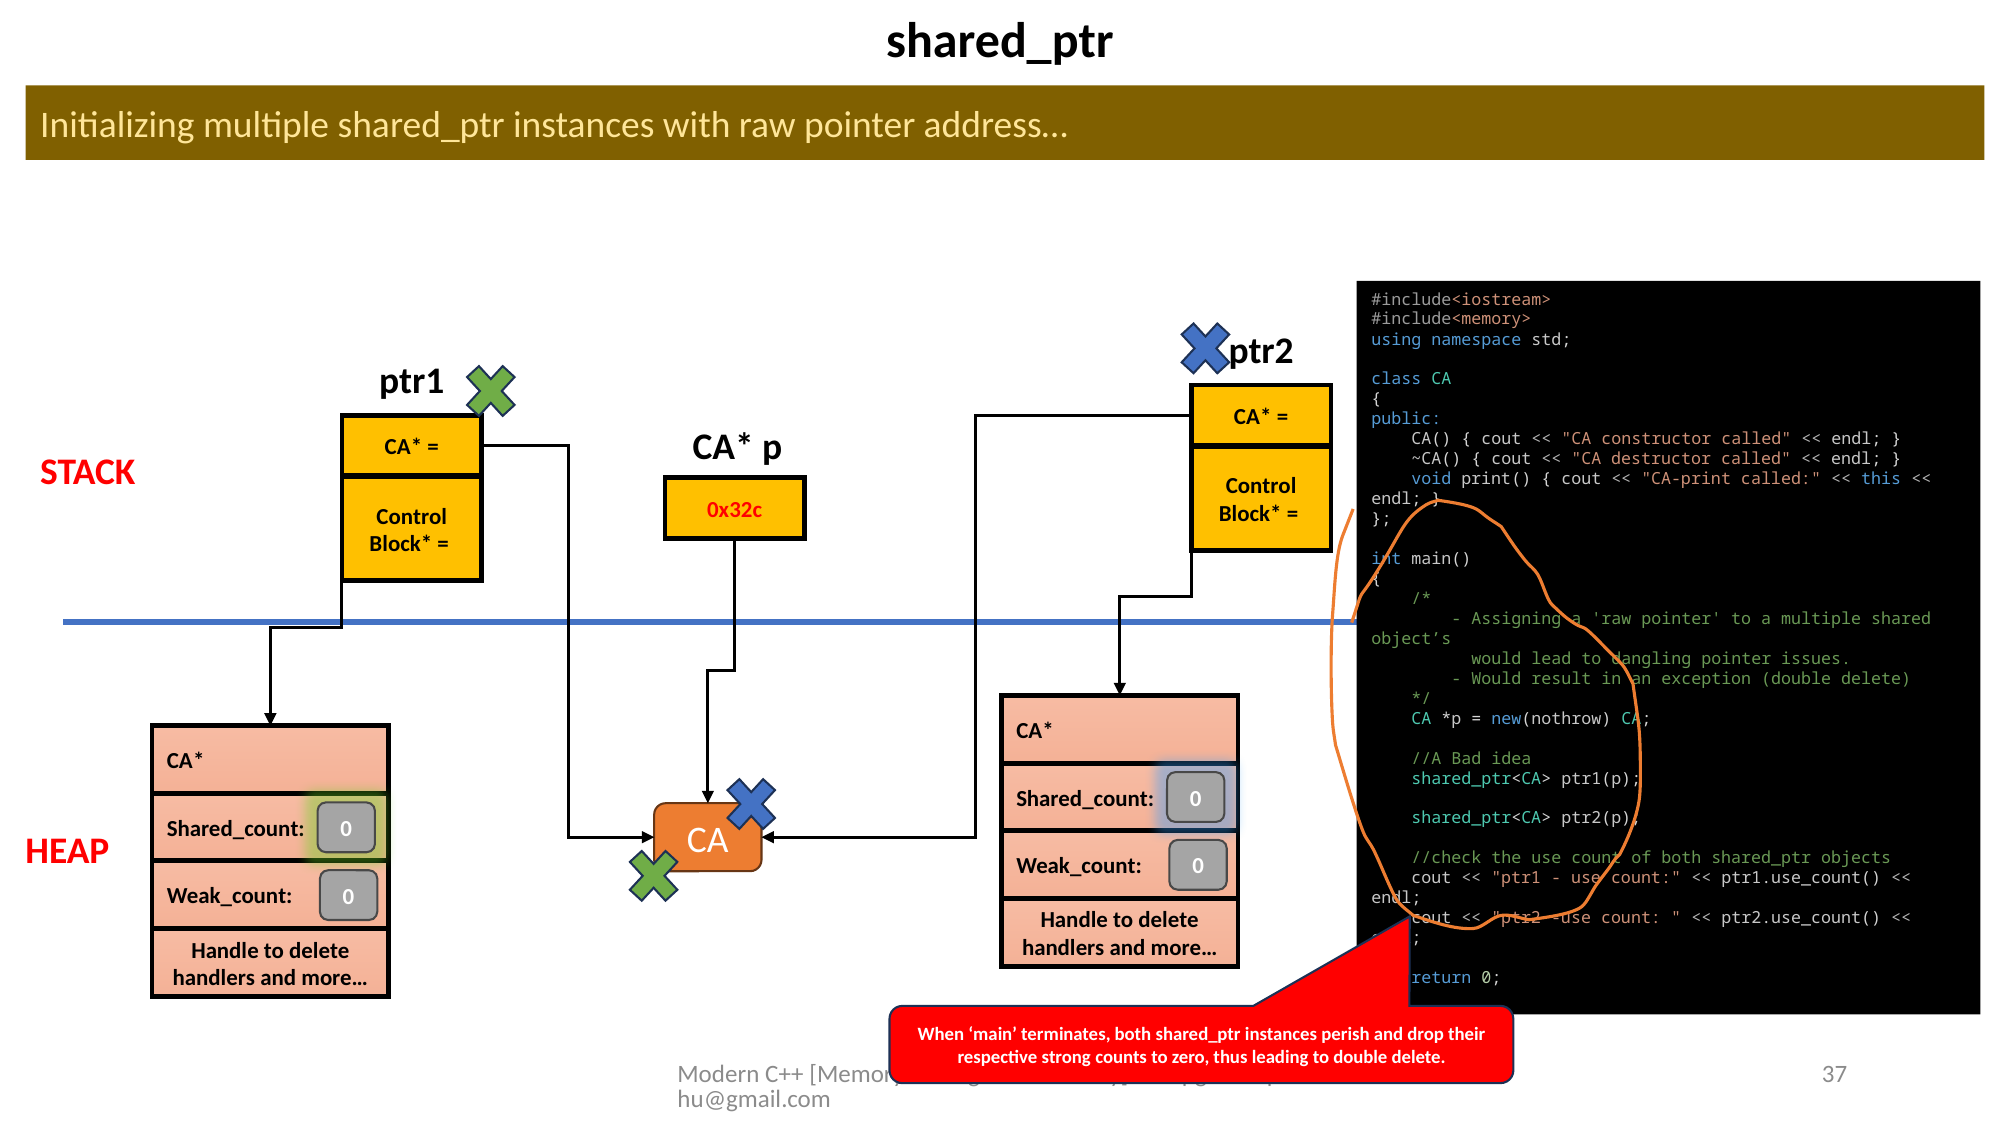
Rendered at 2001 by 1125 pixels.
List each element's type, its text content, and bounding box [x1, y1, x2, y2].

text_box STACK [25, 439, 151, 500]
footer Modern C++ [Memory Management Library] / ampganeshprabhu@gmail.com [662, 1042, 1338, 1103]
text_box When ‘main’ terminates, both shared_ptr instances perish and drop their respective strong counts to zero, thus leading to double delete. [888, 914, 1515, 1085]
text_box HEAP [10, 819, 138, 879]
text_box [151, 318, 1332, 997]
text_box [1332, 498, 1642, 931]
text_box Initializing multiple shared_ptr instances with raw pointer address… [25, 85, 1985, 160]
slide_number 37 [1412, 1042, 1863, 1103]
text_box shared_ptr [841, 0, 1159, 75]
text_box #include<iostream> #include<memory> using namespace std; class CA { public: CA() { cout << "CA constructor called" << endl; } ~CA() { cout << "CA destructor called" << endl; } void print() { cout << "CA-print called:" << this << endl; } }; int main() { /* - Assigning a 'raw pointer' to a multiple shared object’s would lead to dangling pointer issues. - Would result in an exception (double delete) */ CA *p = new(nothrow) CA; //A Bad idea shared_ptr<CA> ptr1(p); shared_ptr<CA> ptr2(p); //check the use count of both shared_ptr objects cout << "ptr1 - use count:" << ptr1.use_count() << endl; cout << "ptr2 -use count: " << ptr2.use_count() << endl; return 0; } [1356, 280, 1981, 1015]
